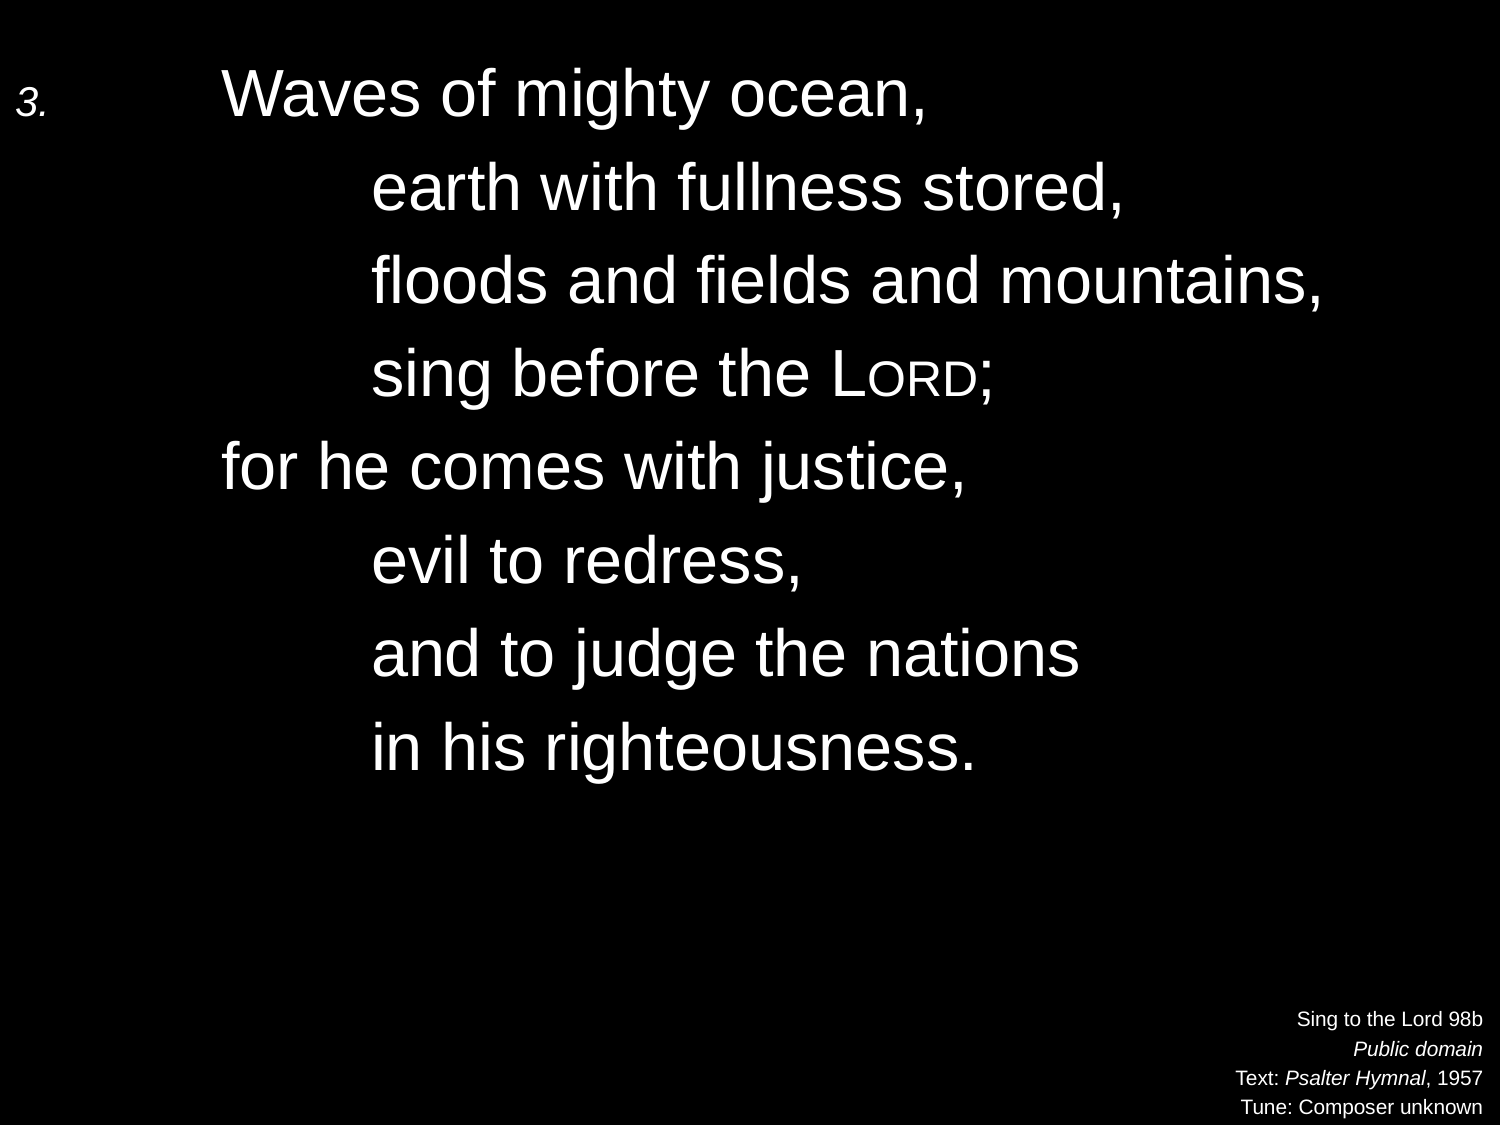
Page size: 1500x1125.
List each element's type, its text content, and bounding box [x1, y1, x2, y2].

list 3. Waves of mighty ocean, earth with fullness stored, floods and fields and mountains, sing before the Lord; for he comes with justice, evil to redress, and to judge the nations in his righteousness. [0, 42, 1500, 1047]
text_box Sing to the Lord 98b Public domain Text: Psalter Hymnal, 1957 Tune: Composer unknown [0, 998, 1498, 1125]
